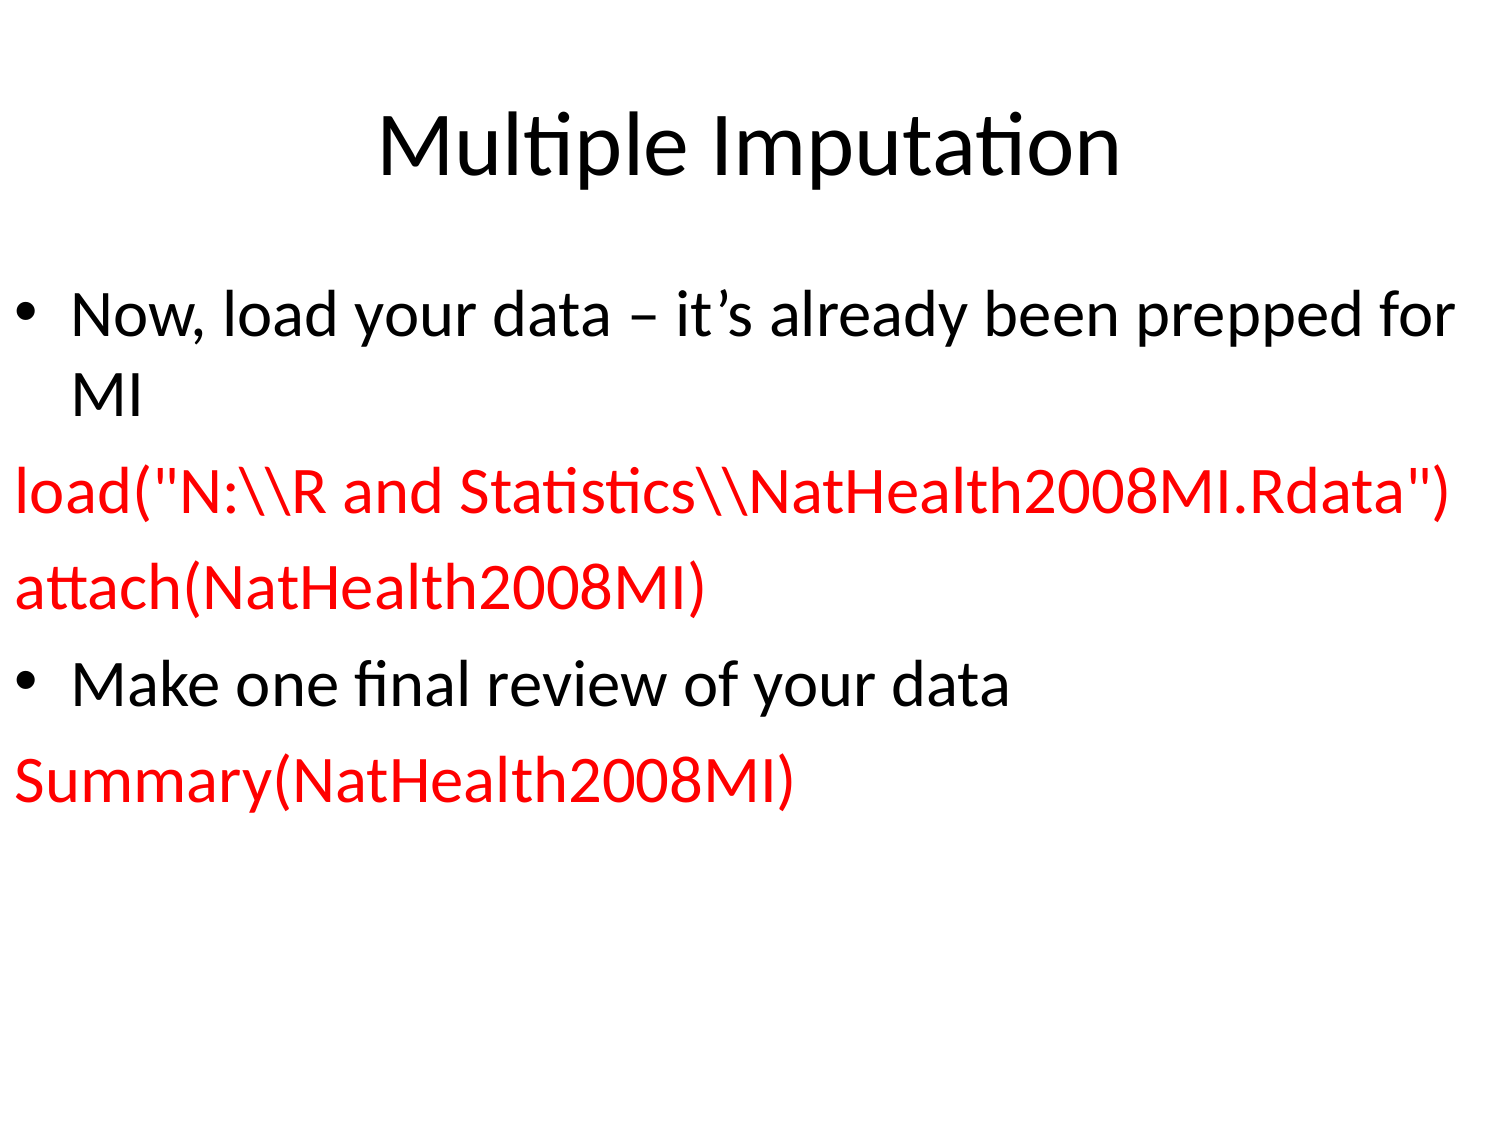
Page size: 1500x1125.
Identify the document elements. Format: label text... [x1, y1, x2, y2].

text_box Multiple Imputation [74, 45, 1425, 233]
text_box Now, load your data – it’s already been prepped for MI load("N:\\R and Statistics\\NatHealth2008MI.Rdata") attach(NatHealth2008MI) Make one final review of your data Summary(NatHealth2008MI) [0, 262, 1500, 1125]
